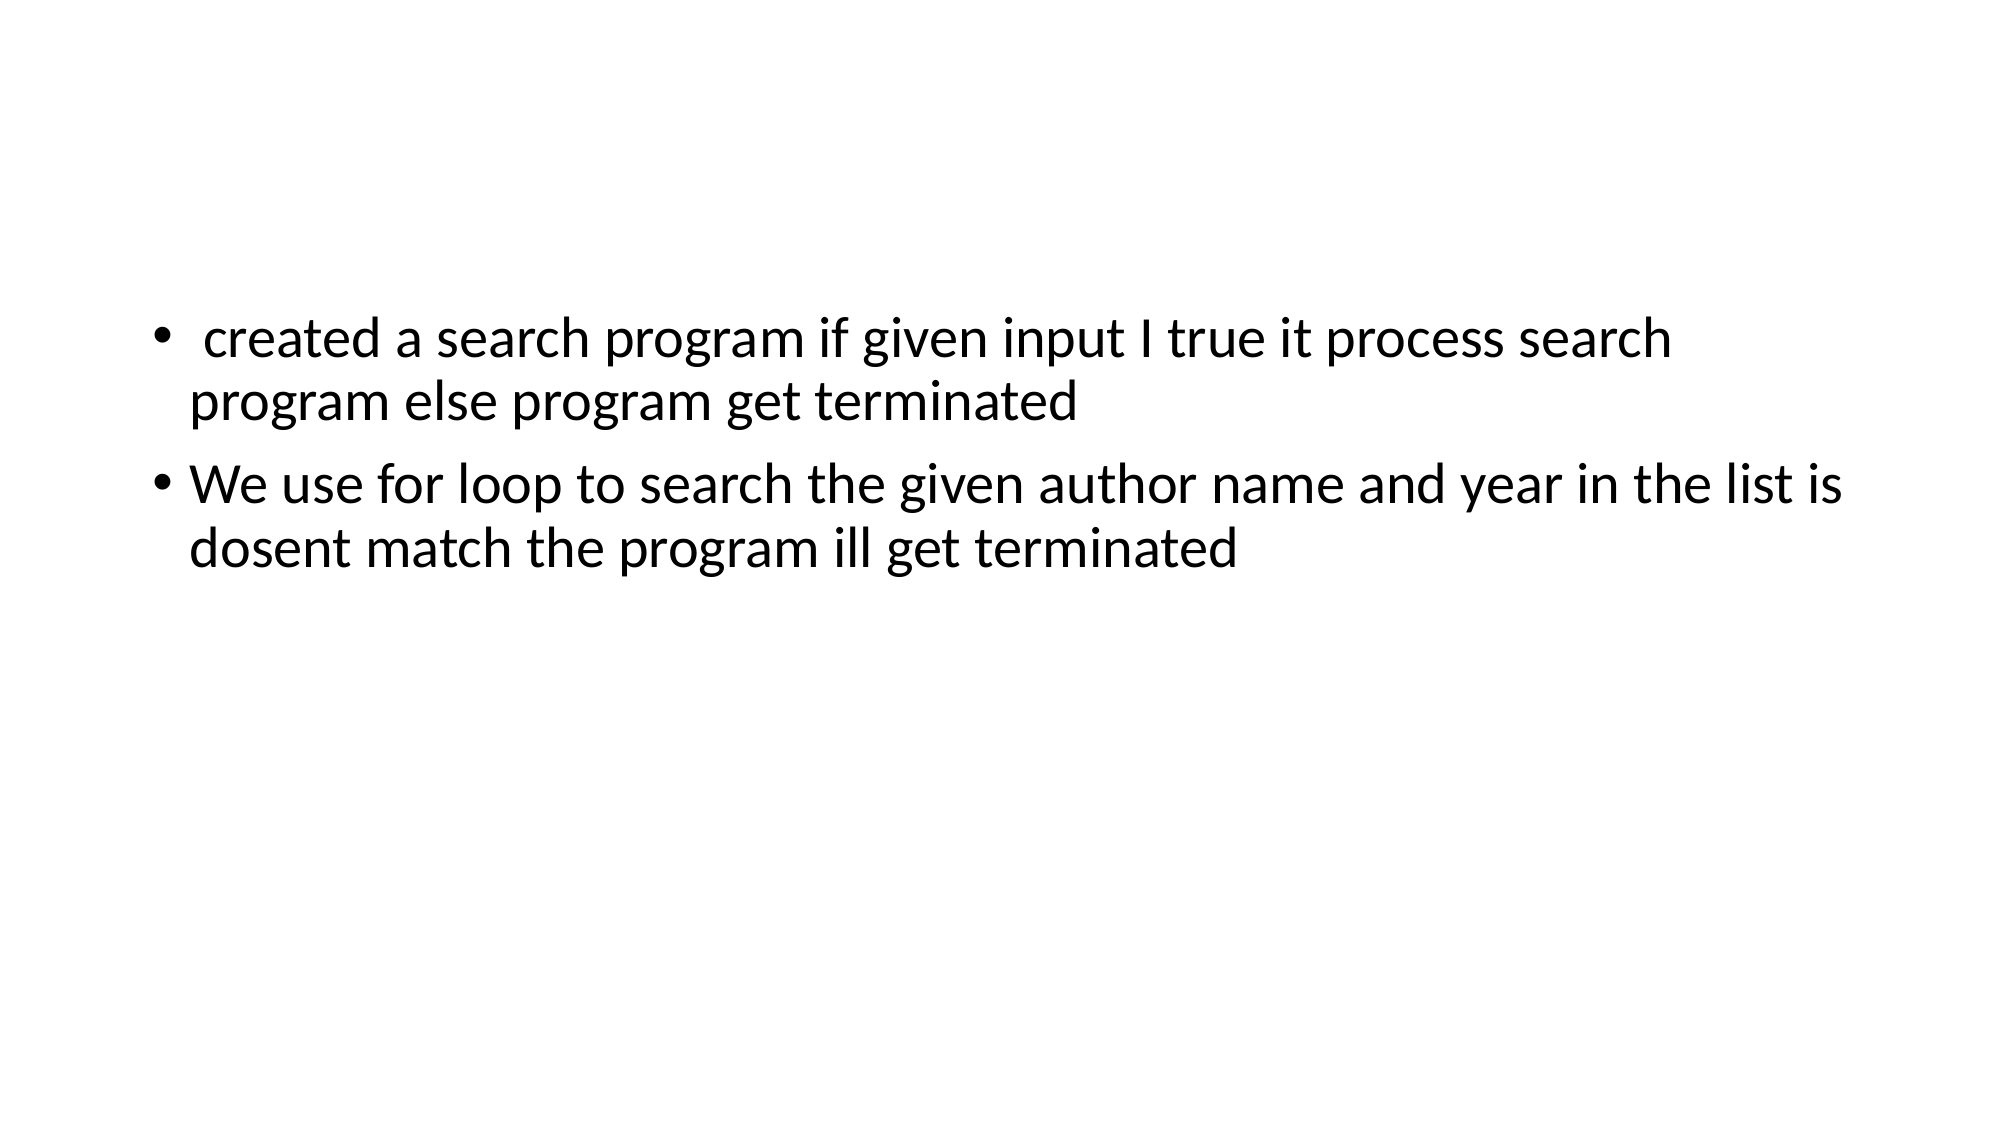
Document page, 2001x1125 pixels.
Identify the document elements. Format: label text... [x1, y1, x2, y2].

list created a search program if given input I true it process search program else program get terminated We use for loop to search the given author name and year in the list is dosent match the program ill get terminated [137, 299, 1863, 1014]
